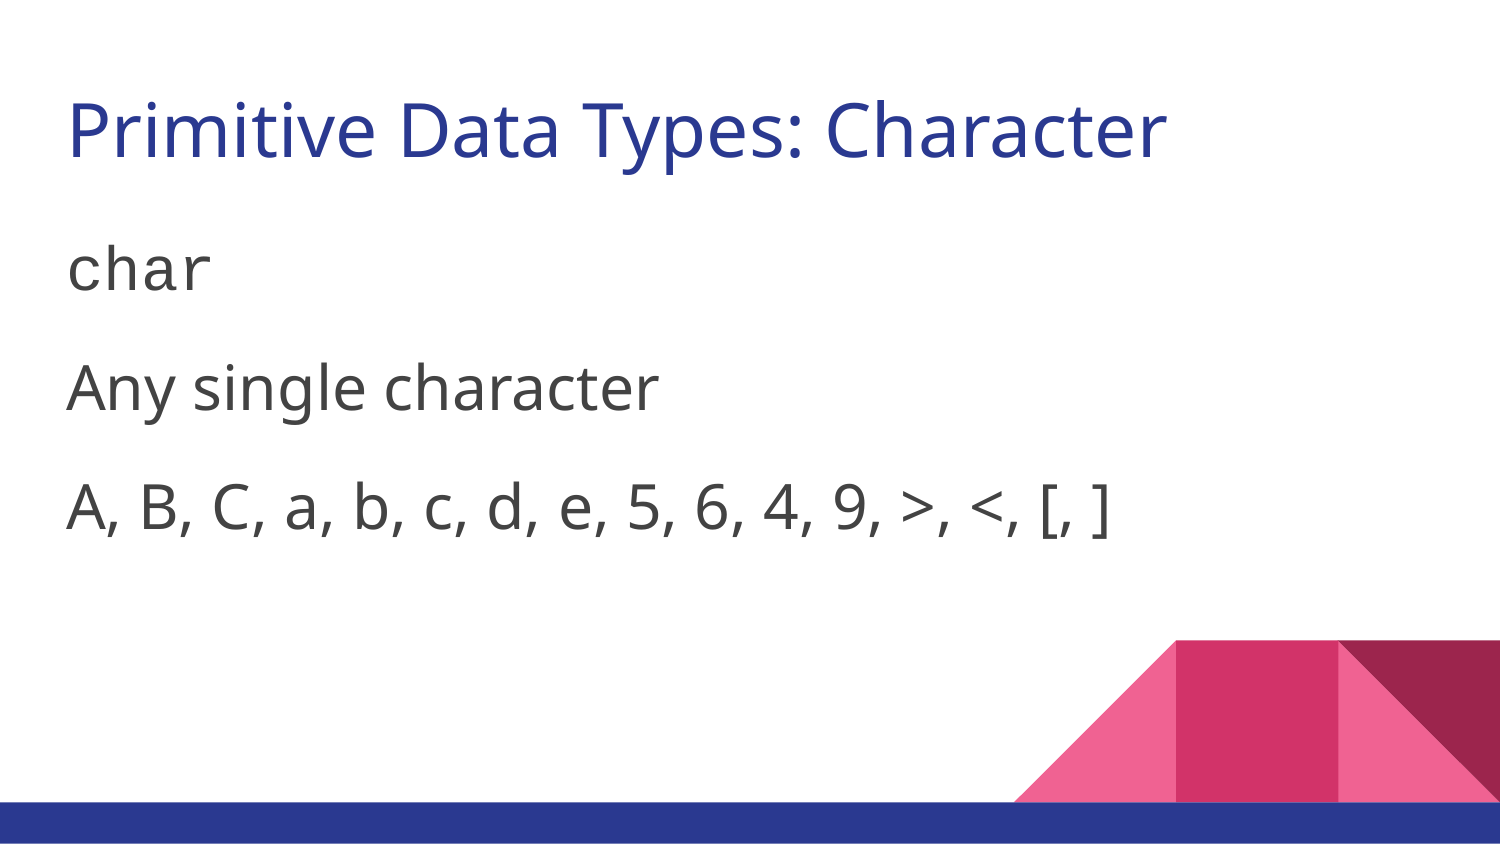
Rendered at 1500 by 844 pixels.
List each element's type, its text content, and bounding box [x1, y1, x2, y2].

title Primitive Data Types: Character [51, 67, 1449, 167]
list char Any single character A, B, C, a, b, c, d, e, 5, 6, 4, 9, >, <, [, ] [51, 201, 1449, 750]
